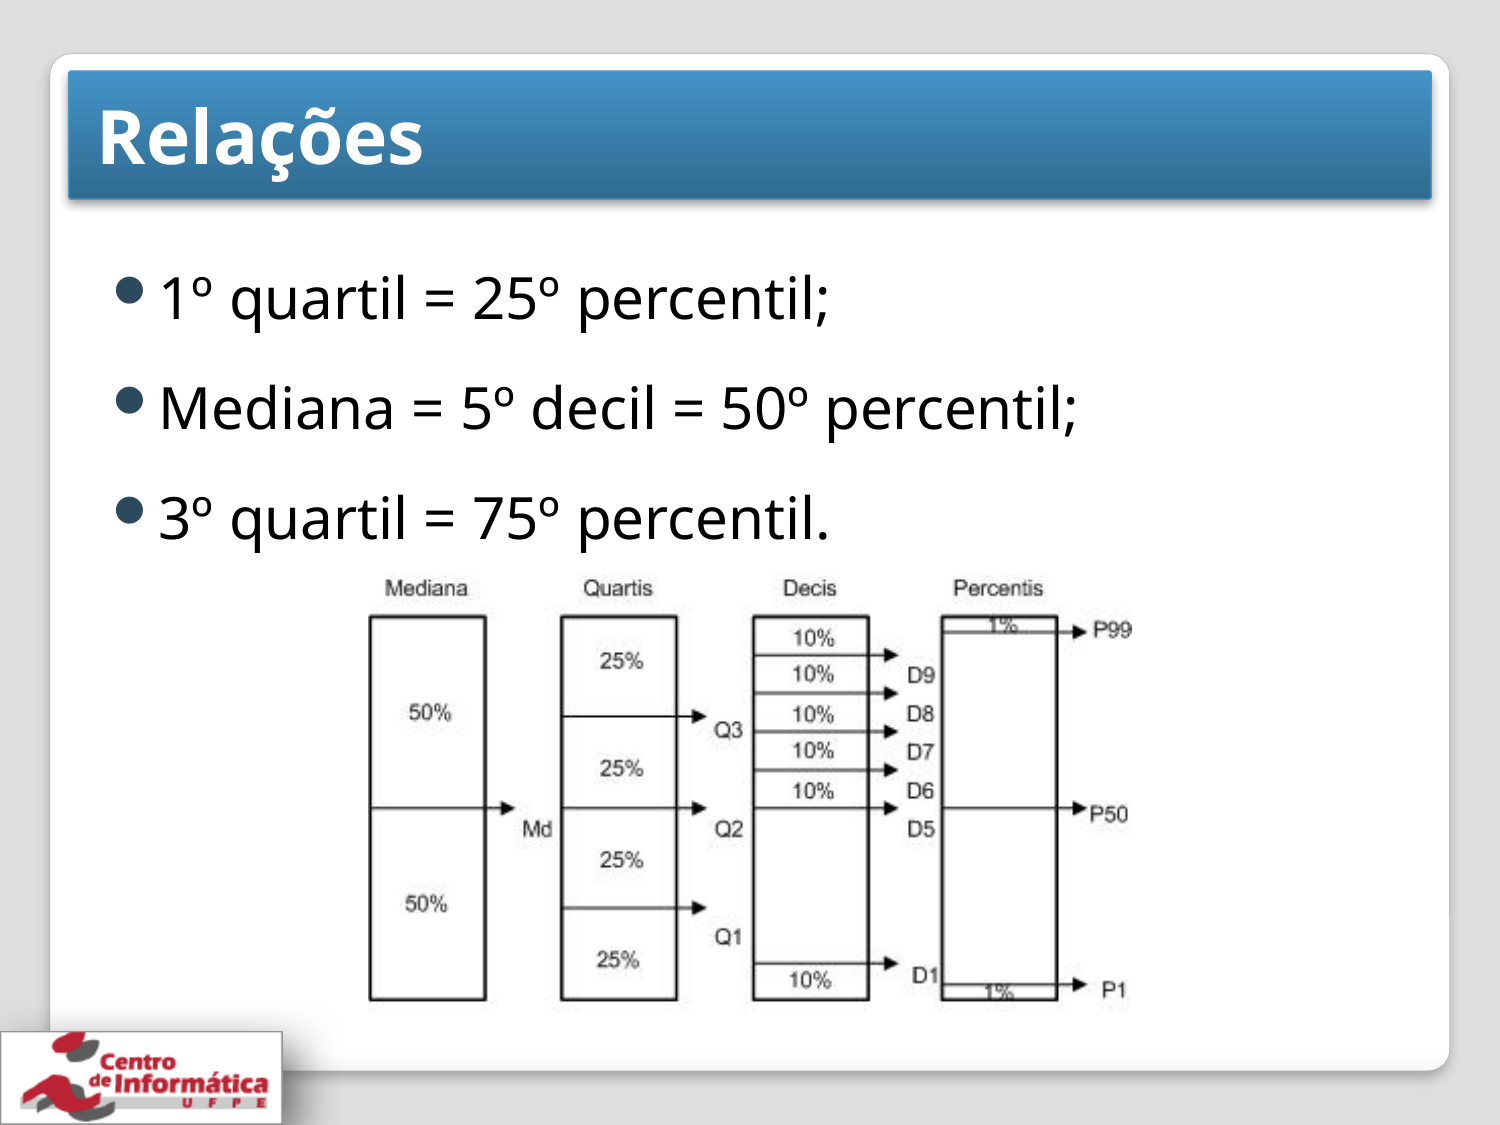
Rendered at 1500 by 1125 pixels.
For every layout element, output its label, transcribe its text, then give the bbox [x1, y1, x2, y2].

picture [0, 1031, 283, 1125]
picture [368, 574, 1132, 1012]
list 1º quartil = 25º percentil; Mediana = 5º decil = 50º percentil; 3º quartil = 75º percentil. [81, 210, 1425, 1009]
title Relações [82, 70, 1425, 200]
